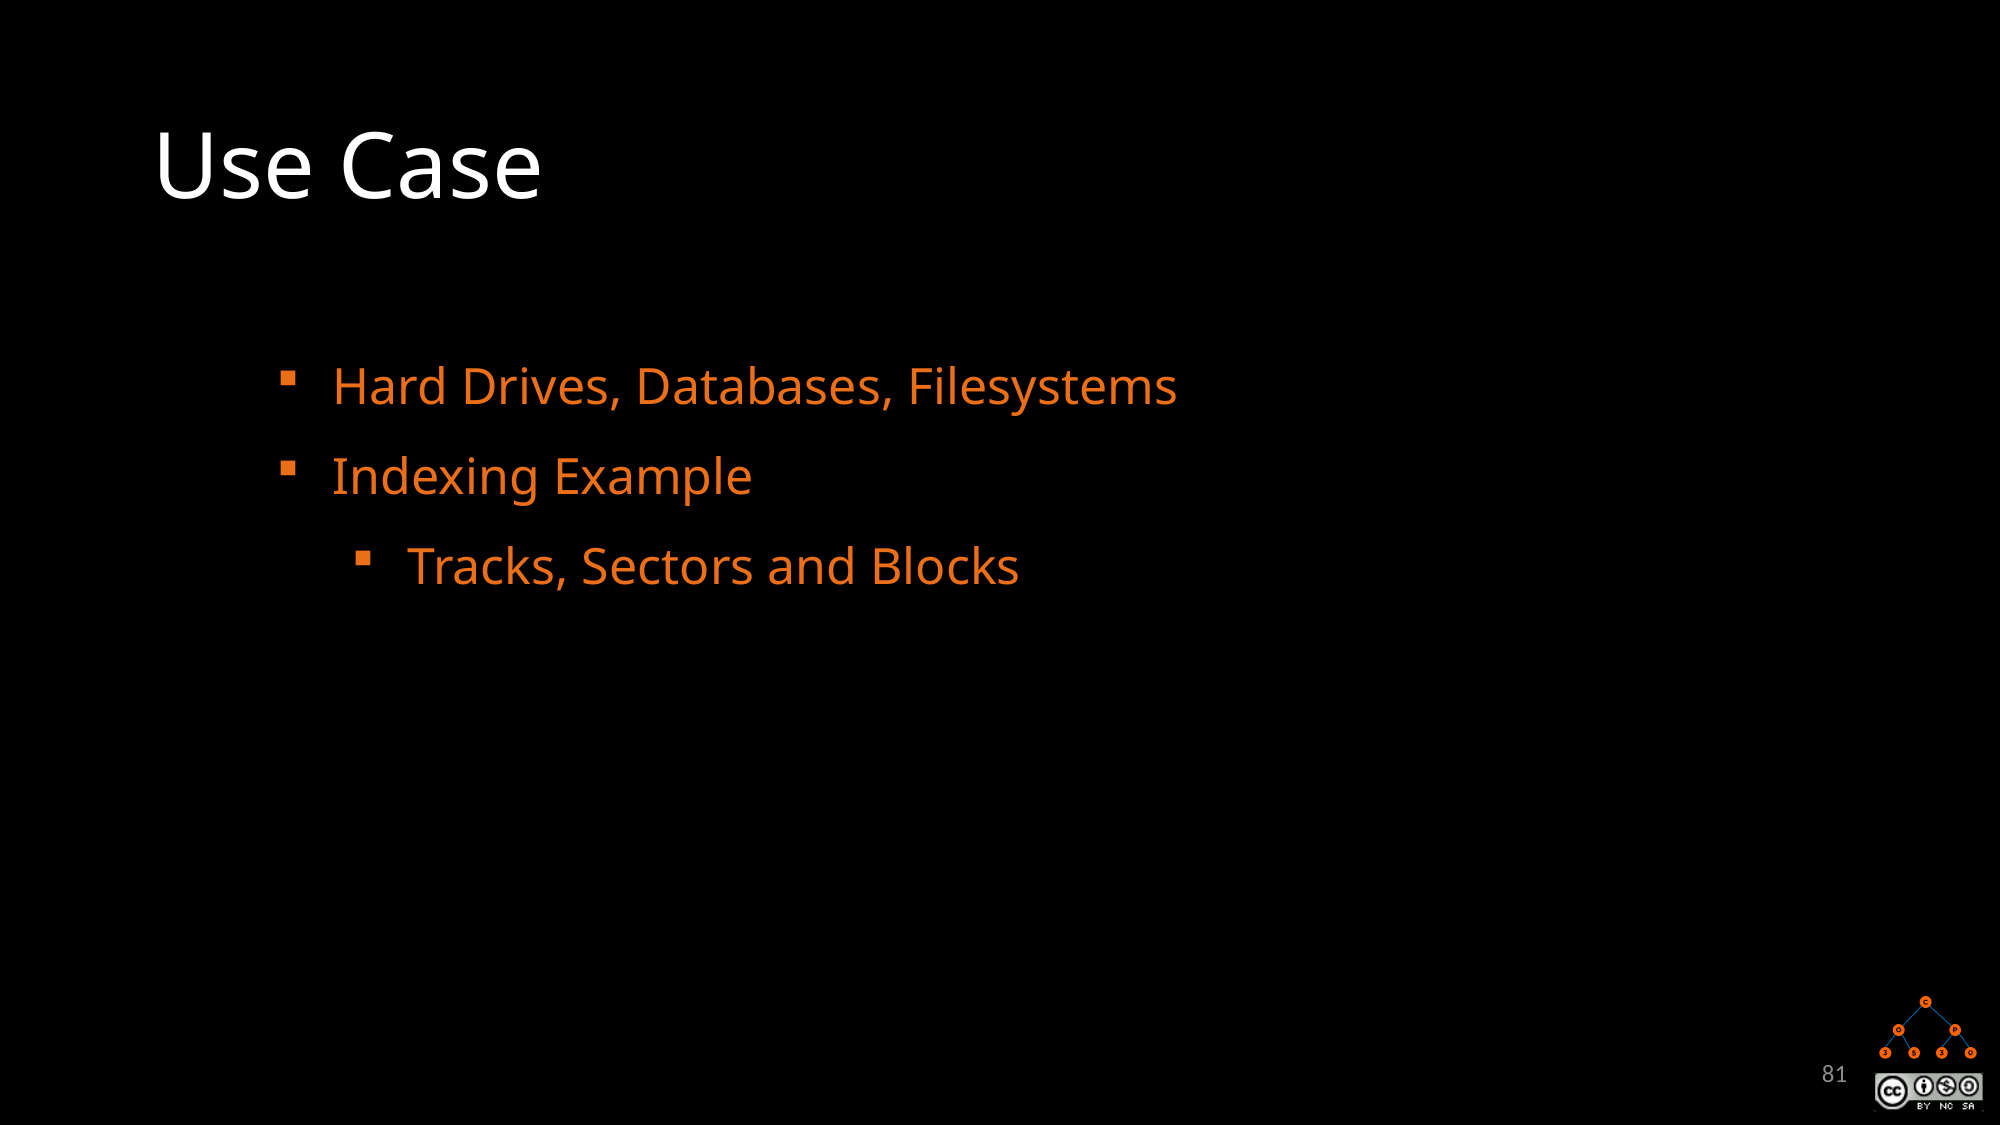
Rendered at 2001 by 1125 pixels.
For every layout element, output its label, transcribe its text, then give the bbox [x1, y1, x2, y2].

slide_number 81 [1412, 1042, 1859, 1103]
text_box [1859, 988, 1998, 1112]
title Use Case [137, 59, 1863, 278]
text_box Hard Drives, Databases, Filesystems Indexing Example Tracks, Sectors and Blocks [261, 317, 1624, 692]
